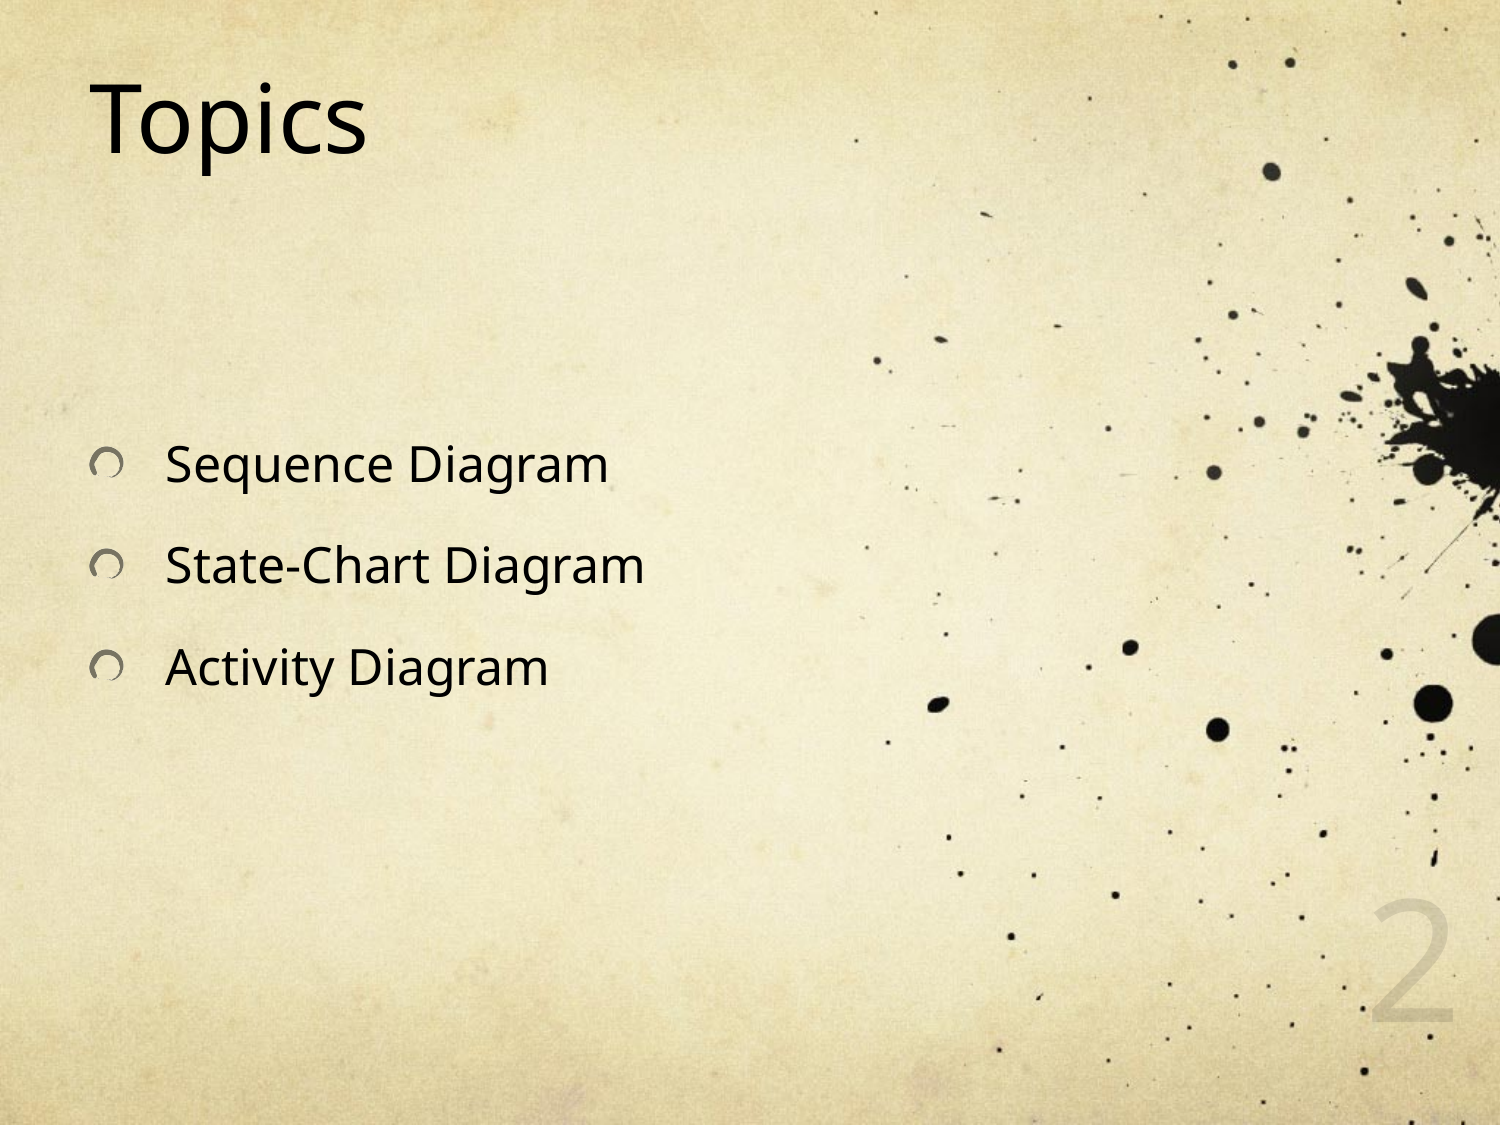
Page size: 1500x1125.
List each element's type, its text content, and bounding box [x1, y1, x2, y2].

slide_number 2 [1233, 898, 1478, 1038]
text_box Topics [74, 50, 1425, 313]
text_box Sequence Diagram State-Chart Diagram Activity Diagram [74, 424, 1425, 1005]
picture [0, 0, 1500, 1125]
